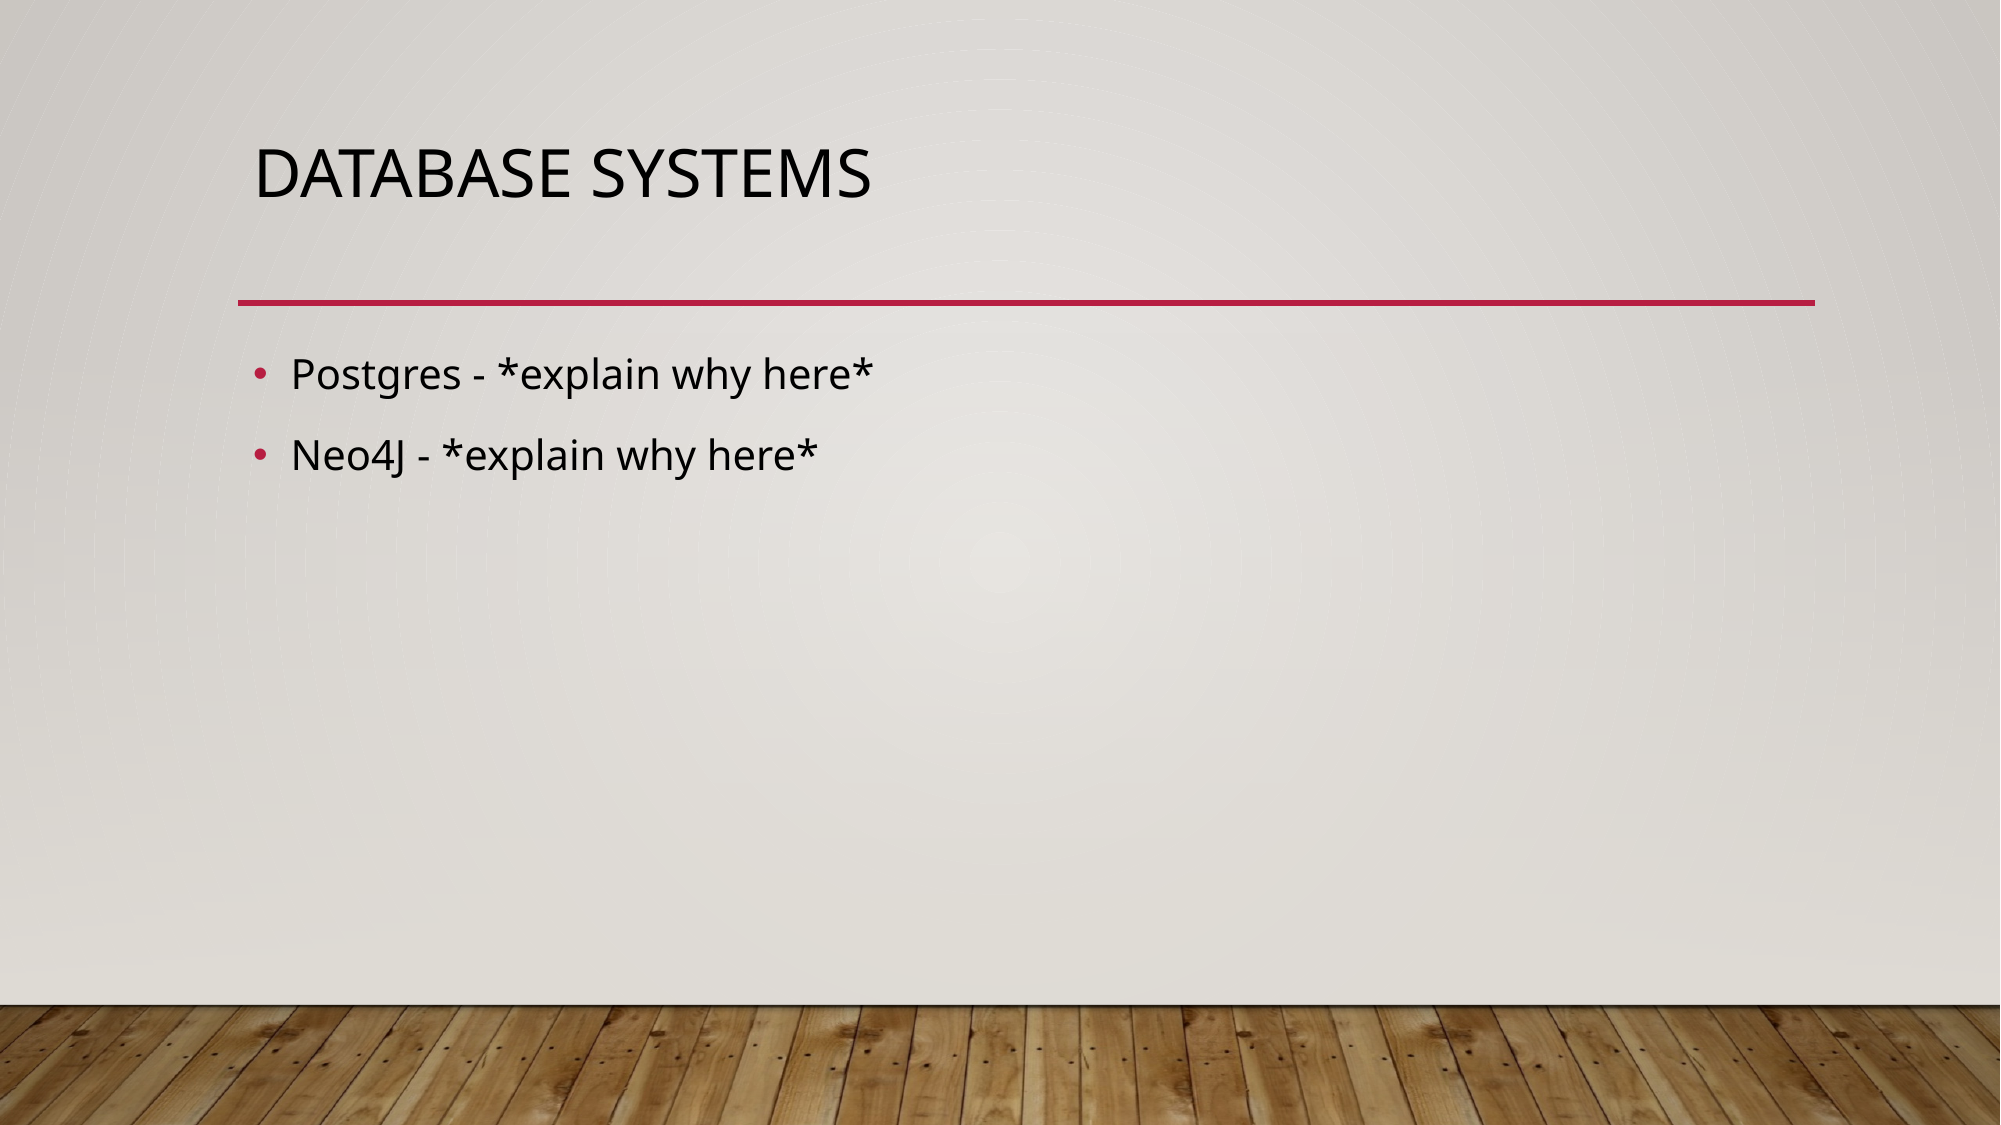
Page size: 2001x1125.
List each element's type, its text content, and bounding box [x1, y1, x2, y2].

picture [0, 1005, 2000, 1125]
list Postgres - *explain why here* Neo4J - *explain why here* [238, 330, 1814, 897]
title Database Systems [238, 131, 1814, 305]
